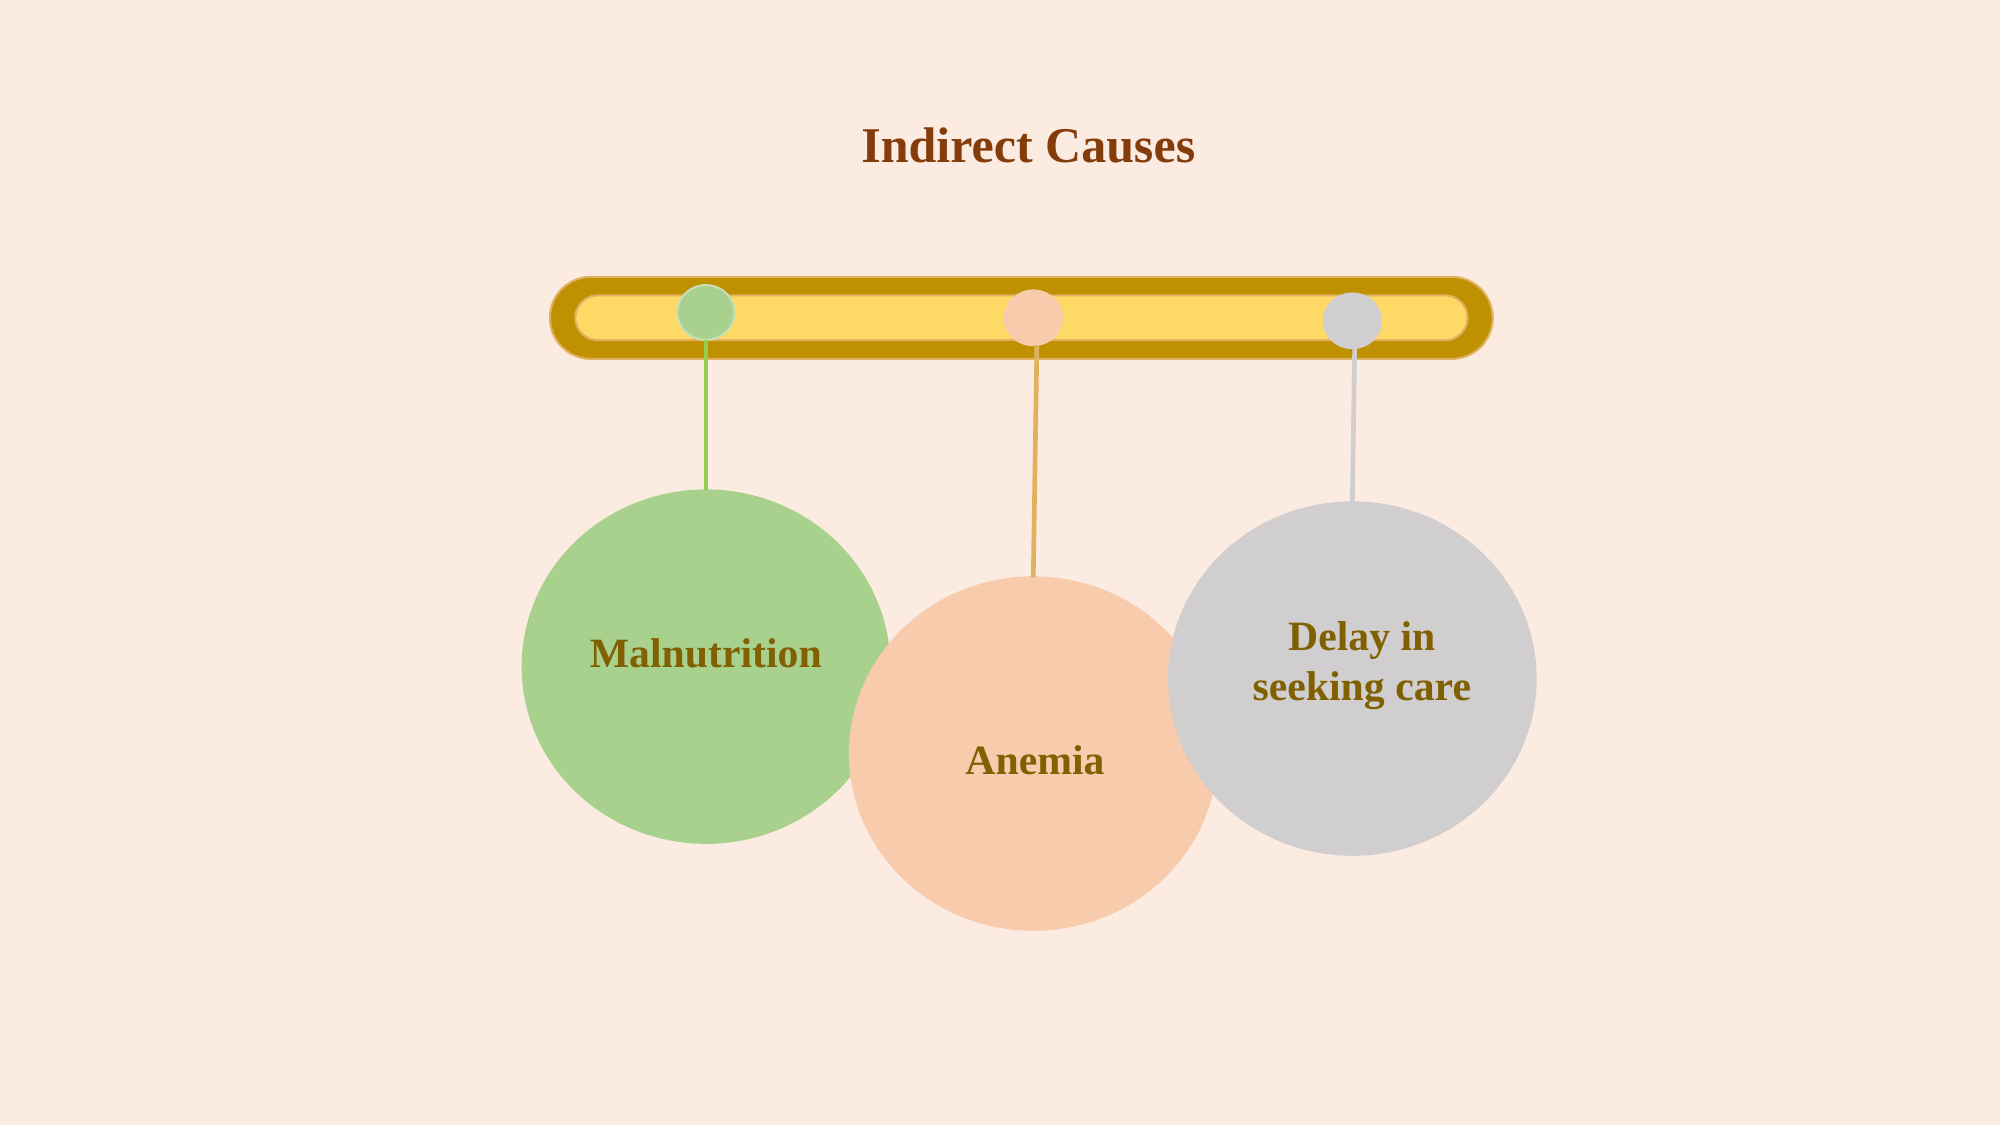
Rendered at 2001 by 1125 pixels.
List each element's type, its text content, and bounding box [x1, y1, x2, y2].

text_box Indirect Causes [734, 104, 1323, 180]
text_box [1169, 293, 1536, 855]
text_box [522, 285, 890, 843]
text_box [549, 276, 1493, 293]
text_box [849, 290, 1217, 930]
